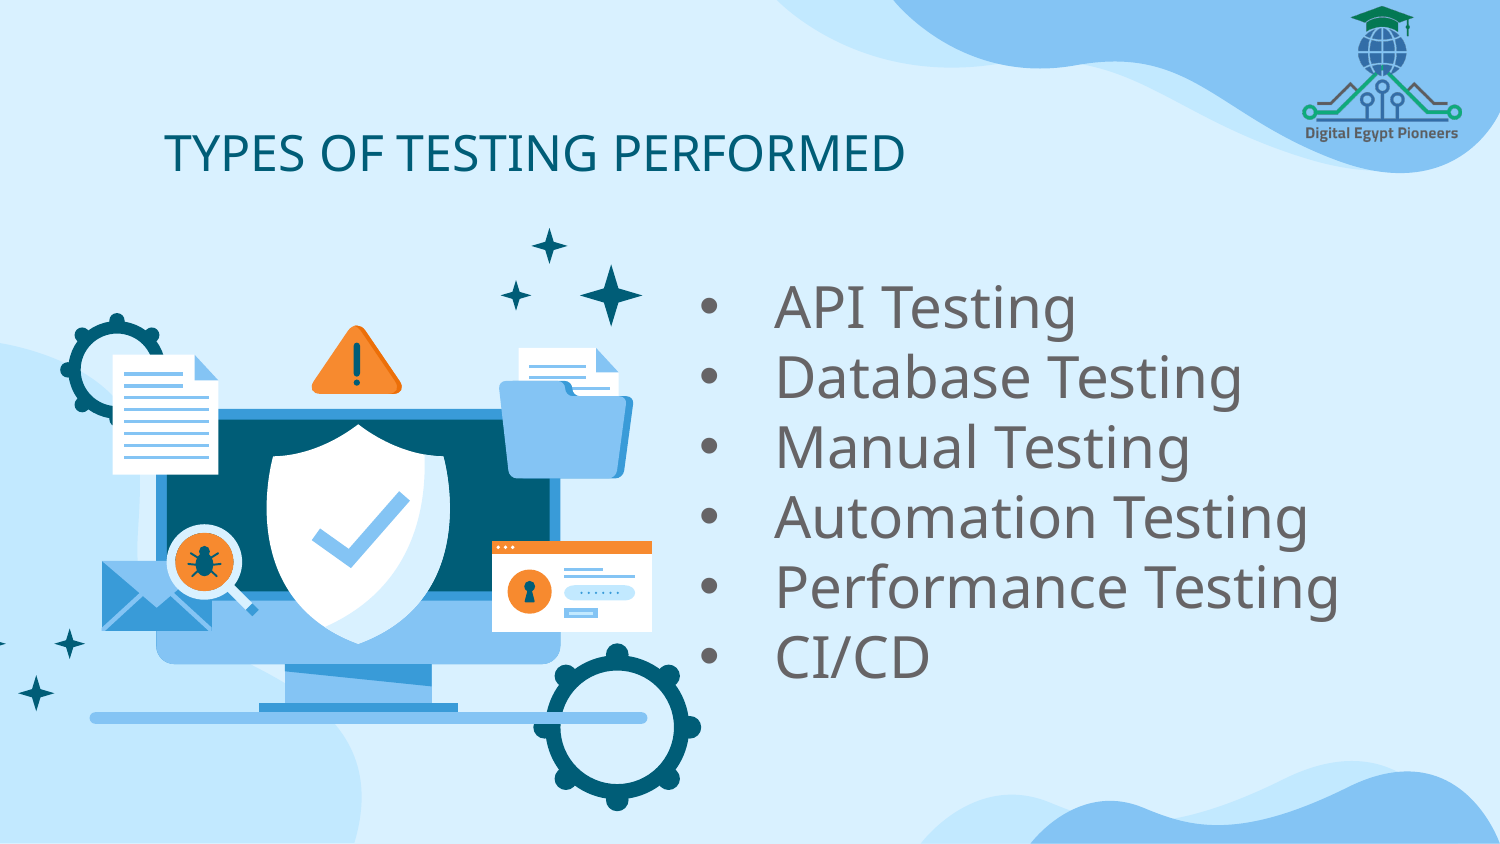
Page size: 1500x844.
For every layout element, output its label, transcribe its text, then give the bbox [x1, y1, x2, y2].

picture [1302, 2, 1462, 148]
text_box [0, 227, 702, 812]
subtitle API Testing Database Testing Manual Testing Automation Testing Performance Testing CI/CD [707, 255, 1500, 569]
title TYPES OF TESTING PERFORMED [82, 106, 989, 198]
